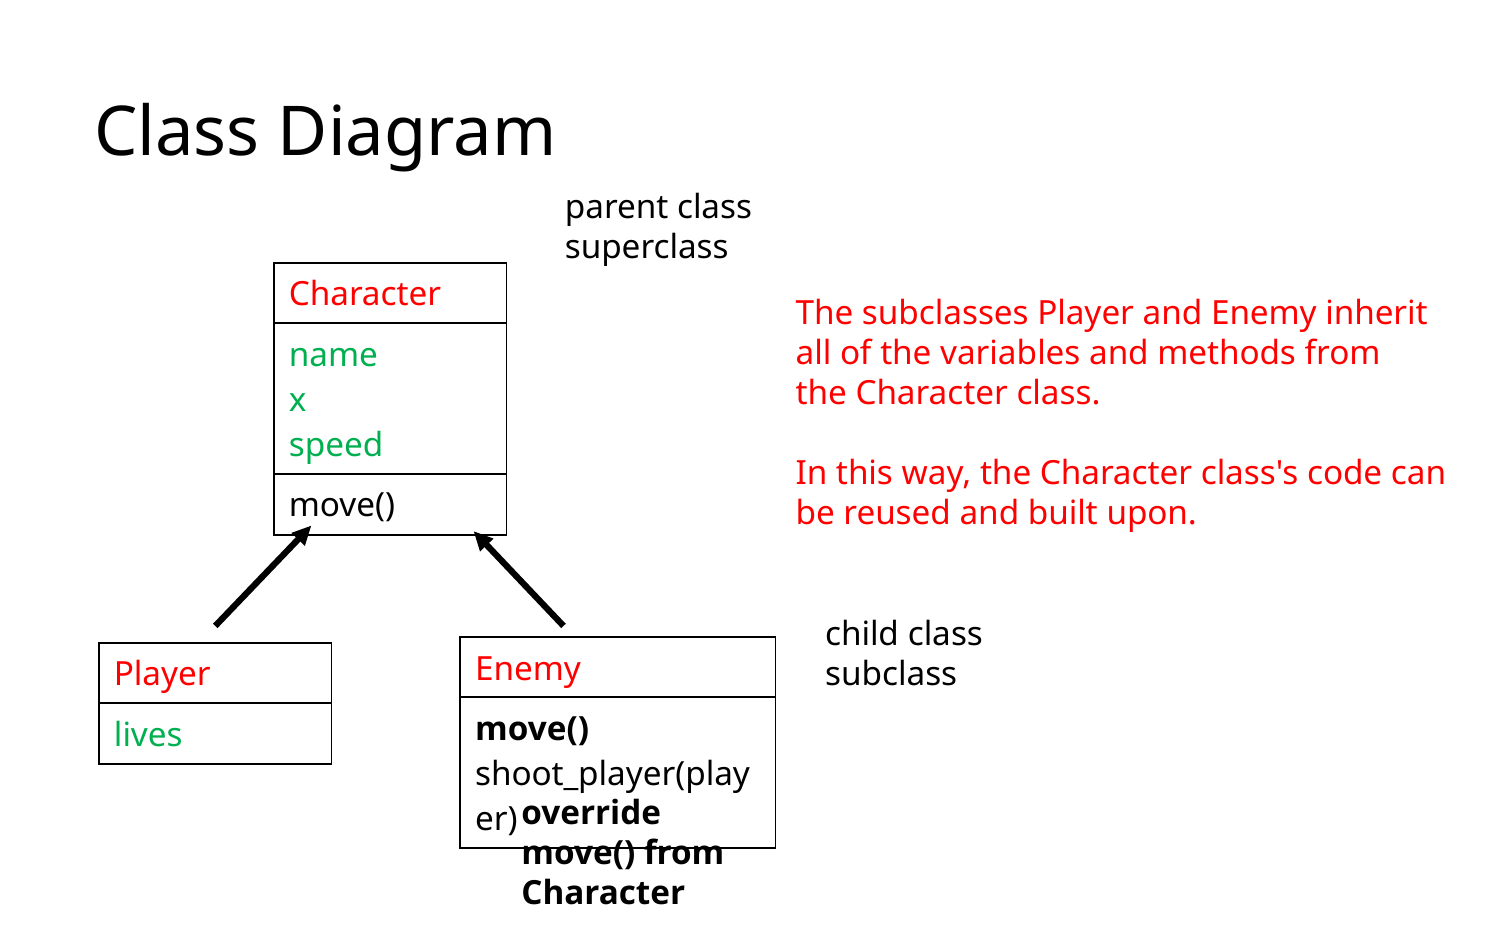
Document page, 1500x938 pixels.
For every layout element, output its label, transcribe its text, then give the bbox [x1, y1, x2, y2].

table_header Character [275, 264, 506, 322]
table_header Player [100, 644, 331, 702]
table_cell move() [275, 475, 506, 534]
table_header Enemy [461, 638, 775, 696]
text_box The subclasses Player and Enemy inherit all of the variables and methods from the Character class. In this way, the Character class's code can be reused and built upon. [780, 284, 1463, 539]
table_cell move() shoot_player(player) [461, 698, 775, 847]
text_box override move() from Character [506, 783, 757, 938]
text_box parent class superclass [550, 177, 768, 273]
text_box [473, 531, 564, 626]
table_cell name x speed [275, 324, 506, 473]
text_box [215, 525, 312, 626]
table_cell lives [100, 704, 331, 763]
title Class Diagram [79, 76, 1237, 189]
text_box child class subclass [810, 604, 998, 700]
